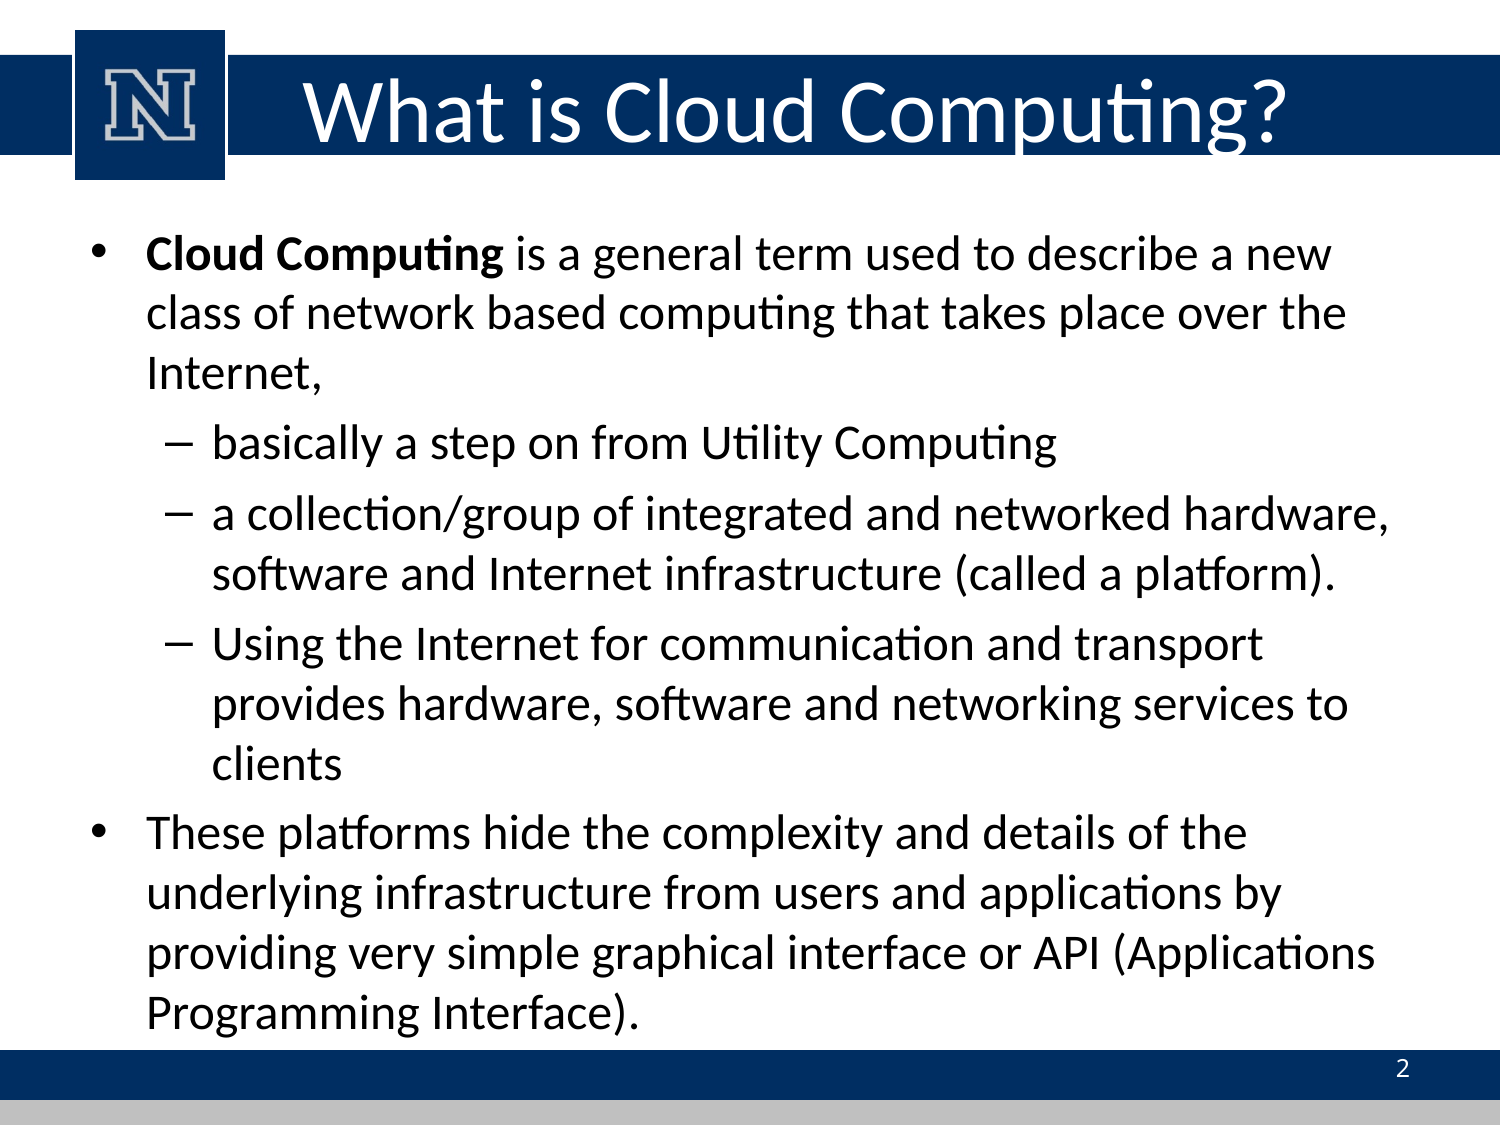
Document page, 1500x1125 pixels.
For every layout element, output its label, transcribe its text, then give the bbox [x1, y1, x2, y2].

text_box 2 [1074, 1040, 1425, 1100]
title What is Cloud Computing? [287, 12, 1475, 200]
list Cloud Computing is a general term used to describe a new class of network based computing that takes place over the Internet, basically a step on from Utility Computing a collection/group of integrated and networked hardware, software and Internet infrastructure (called a platform). Using the Internet for communication and transport provides hardware, software and networking services to clients These platforms hide the complexity and details of the underlying infrastructure from users and applications by providing very simple graphical interface or API (Applications Programming Interface). [75, 212, 1425, 1005]
picture [75, 30, 225, 180]
